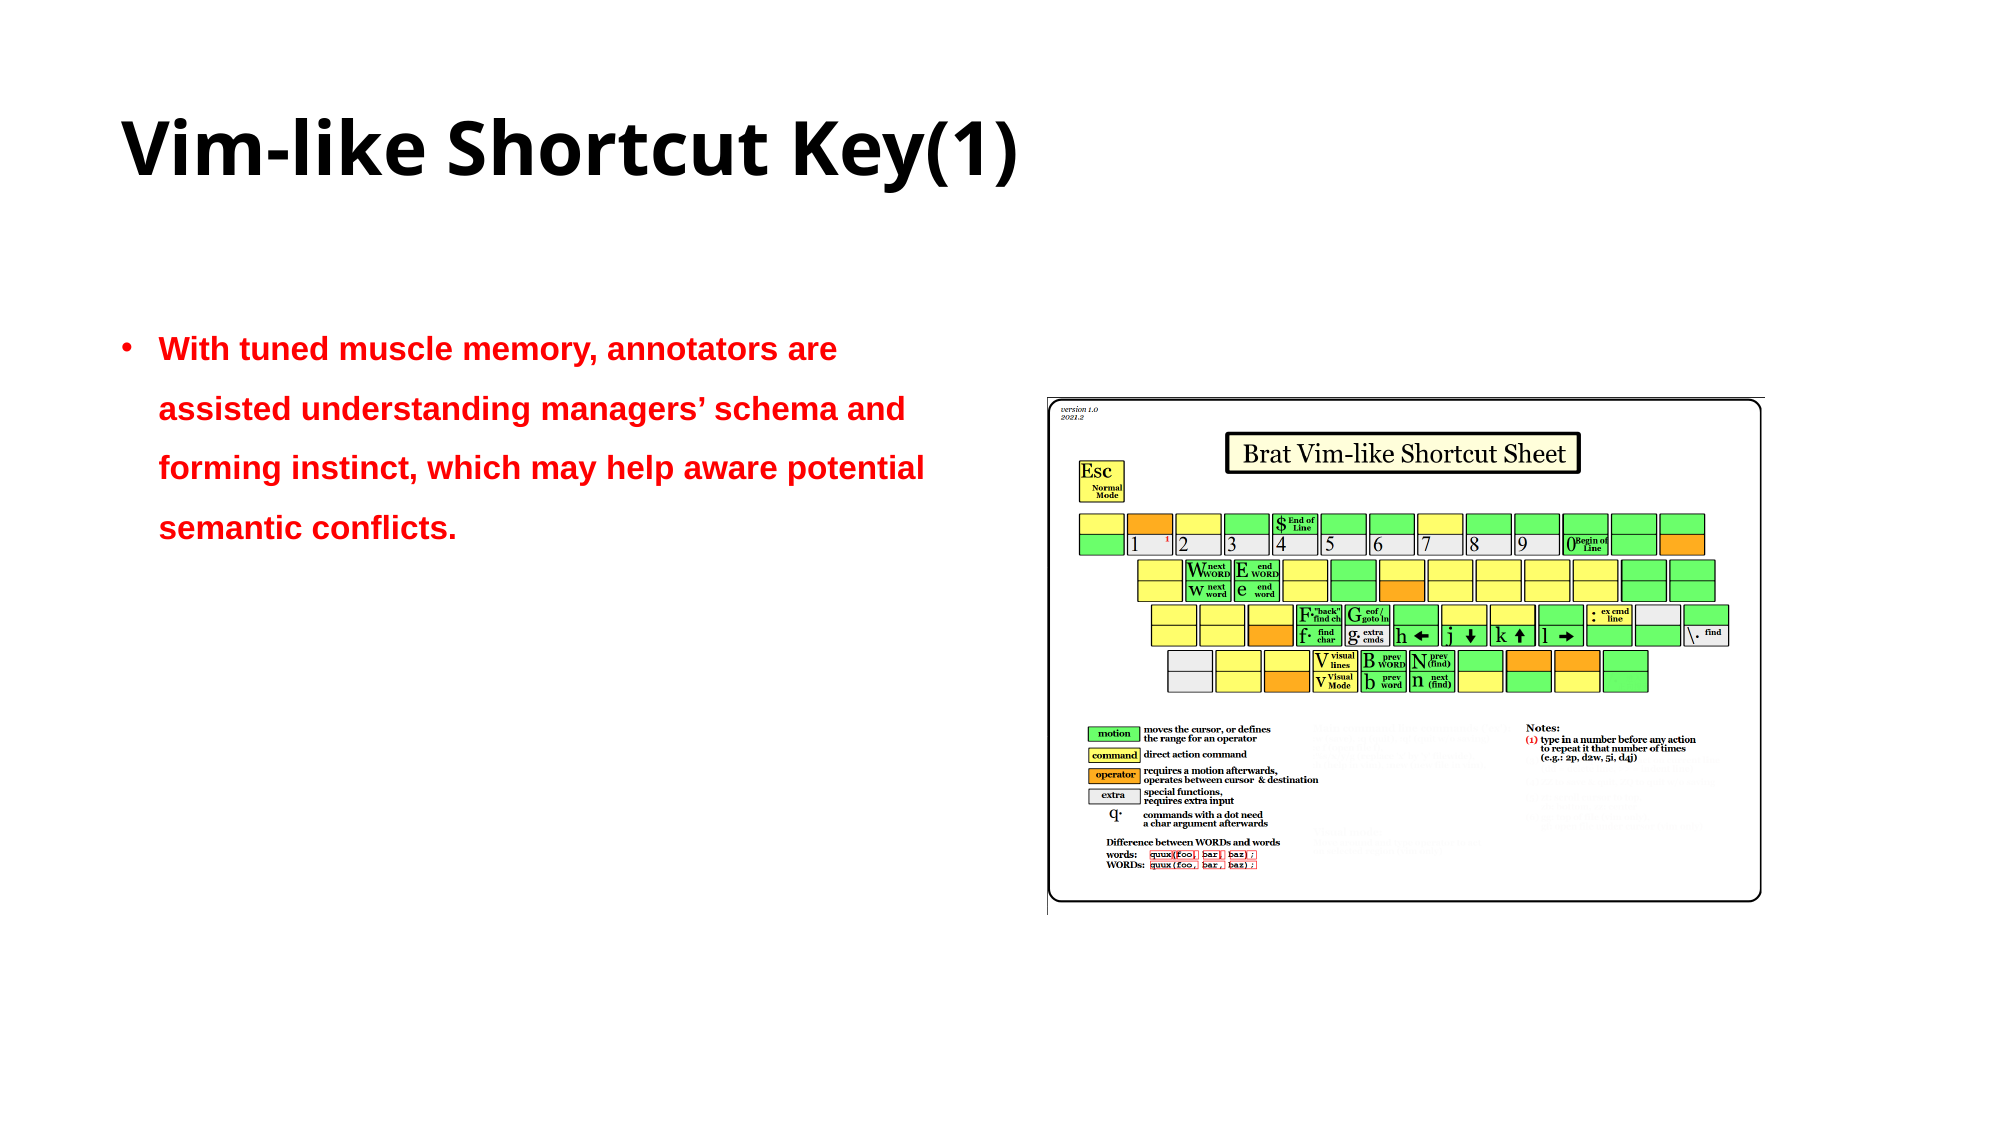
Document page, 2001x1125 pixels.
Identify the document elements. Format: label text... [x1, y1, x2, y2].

list With tuned muscle memory, annotators are assisted understanding managers’ schema and forming instinct, which may help aware potential semantic conﬂicts. [106, 299, 957, 1014]
title Vim-like Shortcut Key(1) [106, 42, 1832, 260]
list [1047, 397, 1765, 915]
